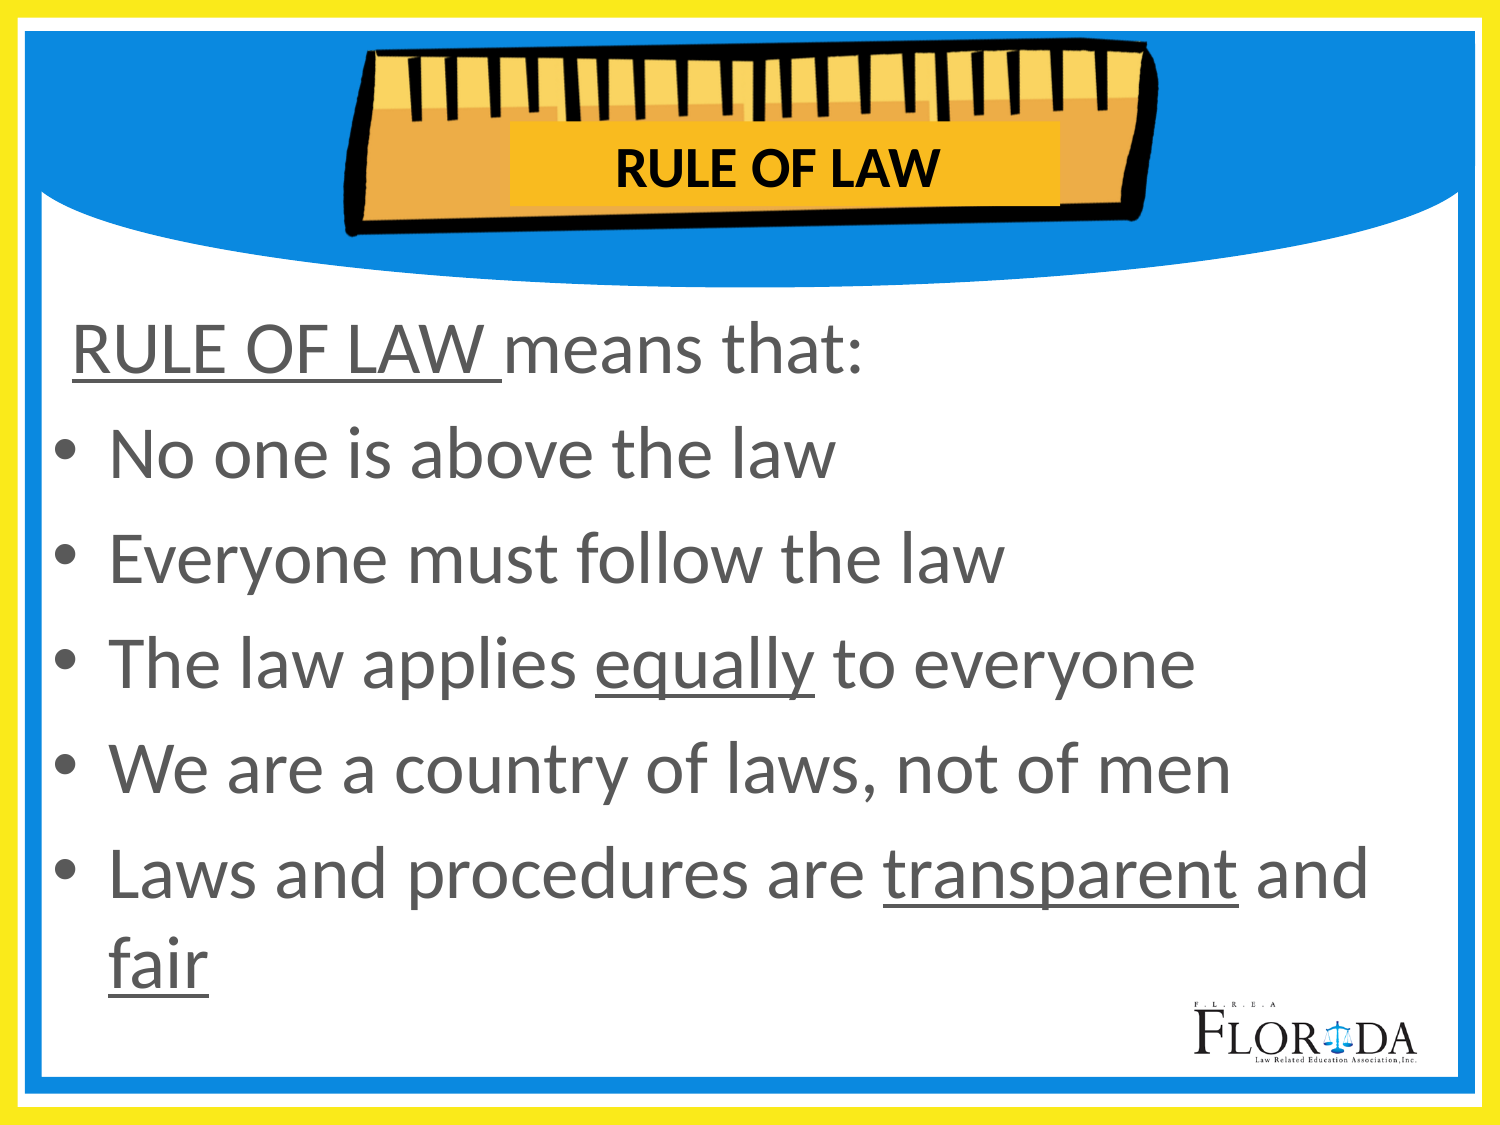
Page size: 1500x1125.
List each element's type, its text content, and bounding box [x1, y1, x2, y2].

picture [1175, 1050, 1448, 1068]
list RULE OF LAW means that: No one is above the law Everyone must follow the law The law applies equally to everyone We are a country of laws, not of men Laws and procedures are transparent and fair [37, 291, 1466, 1050]
picture [252, 0, 1248, 637]
